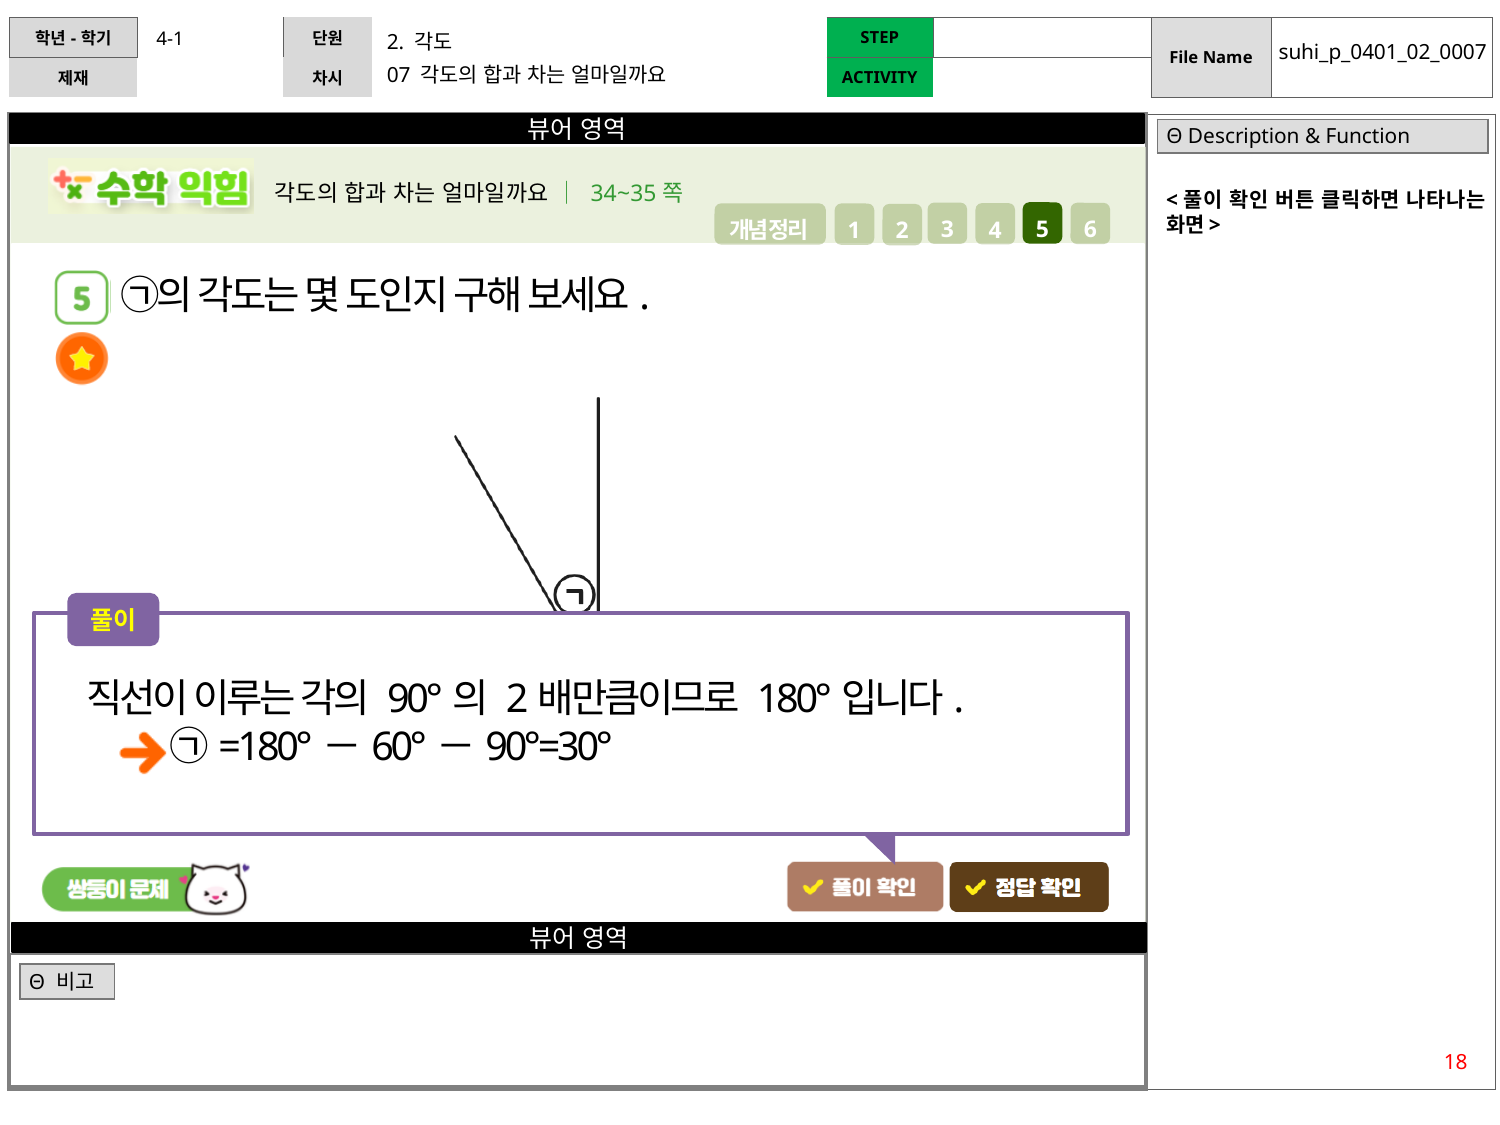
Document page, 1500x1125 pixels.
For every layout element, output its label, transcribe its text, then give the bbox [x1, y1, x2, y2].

text_box 1 [833, 194, 883, 251]
text_box 2 [883, 194, 928, 251]
text_box 4 [976, 194, 1021, 250]
picture [948, 858, 1111, 913]
text_box 개념 정리 [714, 194, 833, 251]
text_box 2. 각도 [372, 21, 715, 54]
text_box [32, 611, 1130, 836]
picture [55, 329, 111, 386]
text_box 5 [1021, 193, 1069, 250]
text_box 풀이 [65, 590, 162, 649]
text_box 6 [1069, 193, 1111, 250]
text_box 직선이 이루는 각의 90°의 2배만큼이므로 180°입니다. ㉠=180°－60°－90°=30° [71, 666, 1128, 776]
text_box [861, 832, 898, 857]
text_box 3 [925, 193, 976, 250]
picture [48, 158, 254, 214]
text_box 07 각도의 합과 차는 얼마일까요 [372, 54, 826, 96]
picture [50, 266, 114, 327]
text_box ㉠의 각도는 몇 도인지 구해 보세요. [105, 263, 1109, 326]
table_header Θ Description & Function [1158, 120, 1487, 152]
picture [118, 727, 169, 777]
text_box <풀이 확인 버튼 클릭하면 나타나는 화면> [1151, 179, 1500, 344]
text_box suhi_p_0401_02_0007 [1263, 30, 1500, 71]
picture [784, 858, 944, 913]
text_box 4-1 [141, 18, 284, 55]
text_box 각도의 합과 차는 얼마일까요 │ 34~35쪽 [259, 171, 808, 214]
picture [39, 856, 255, 917]
picture [253, 373, 910, 753]
